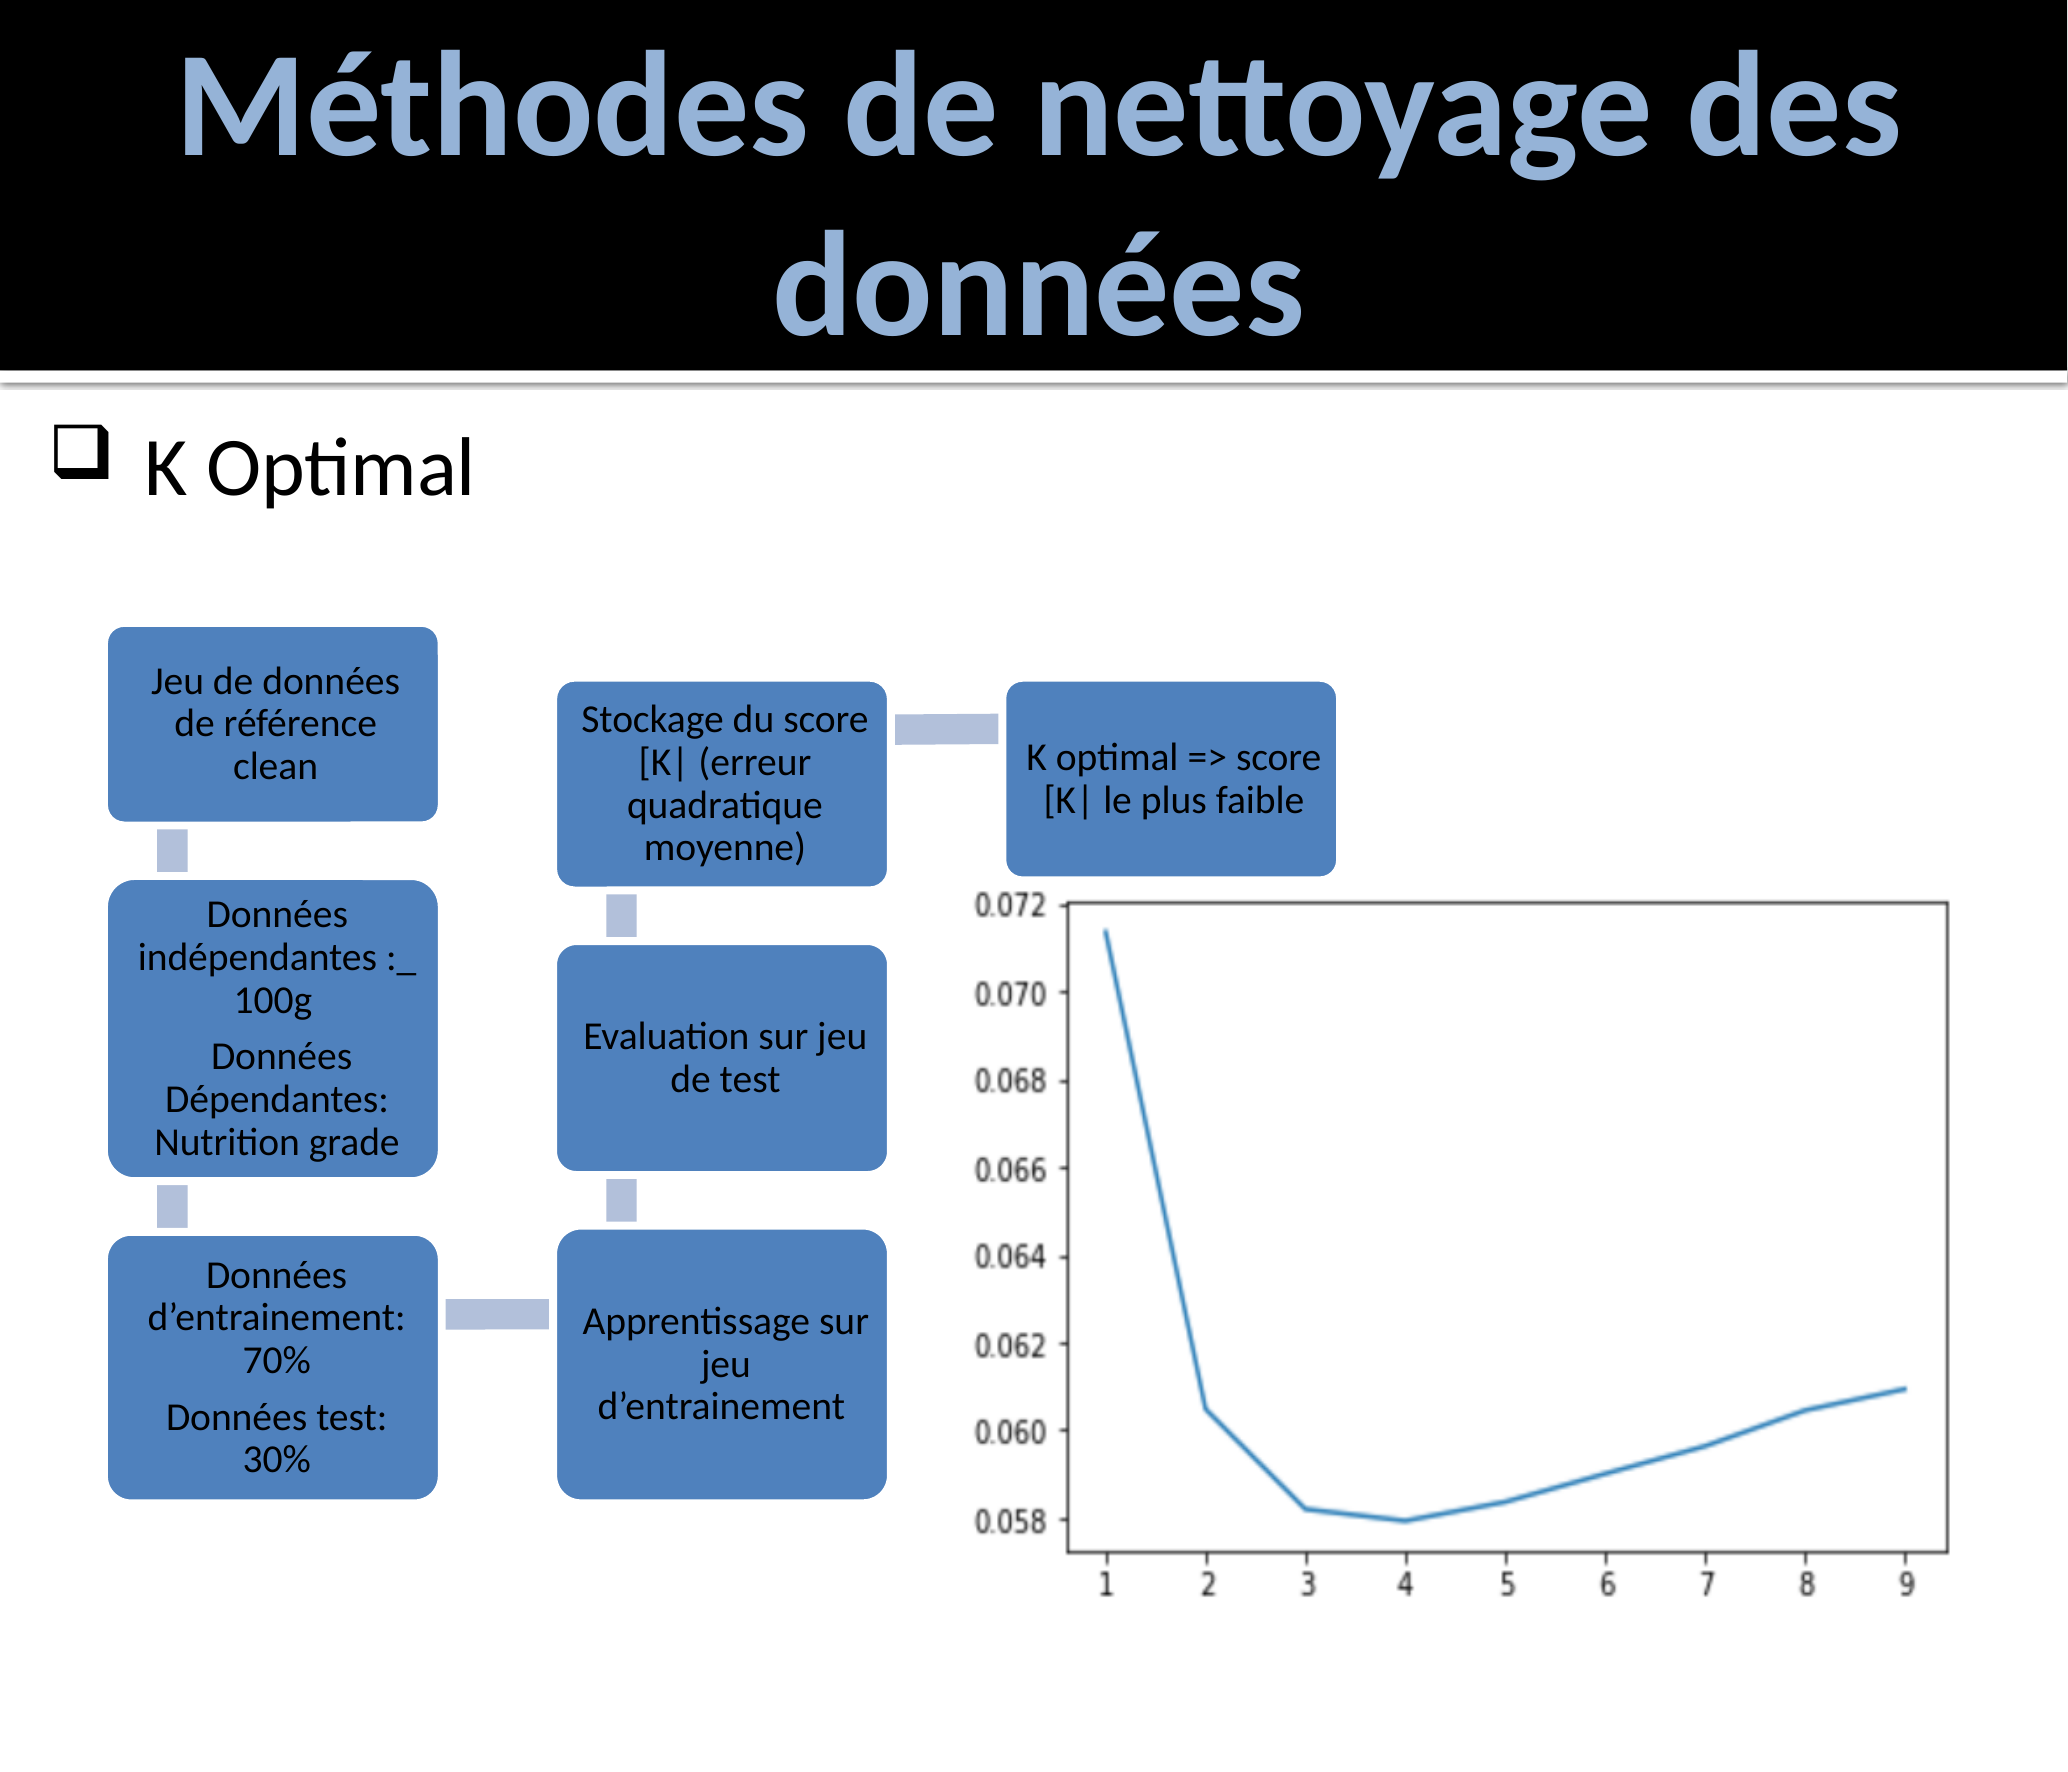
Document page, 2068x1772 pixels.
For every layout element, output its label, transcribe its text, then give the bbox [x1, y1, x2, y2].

title Méthodes de nettoyage des données [103, 23, 1964, 347]
picture [968, 884, 1964, 1607]
text_box K Optimal [6, 389, 2068, 523]
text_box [103, 578, 1341, 1548]
